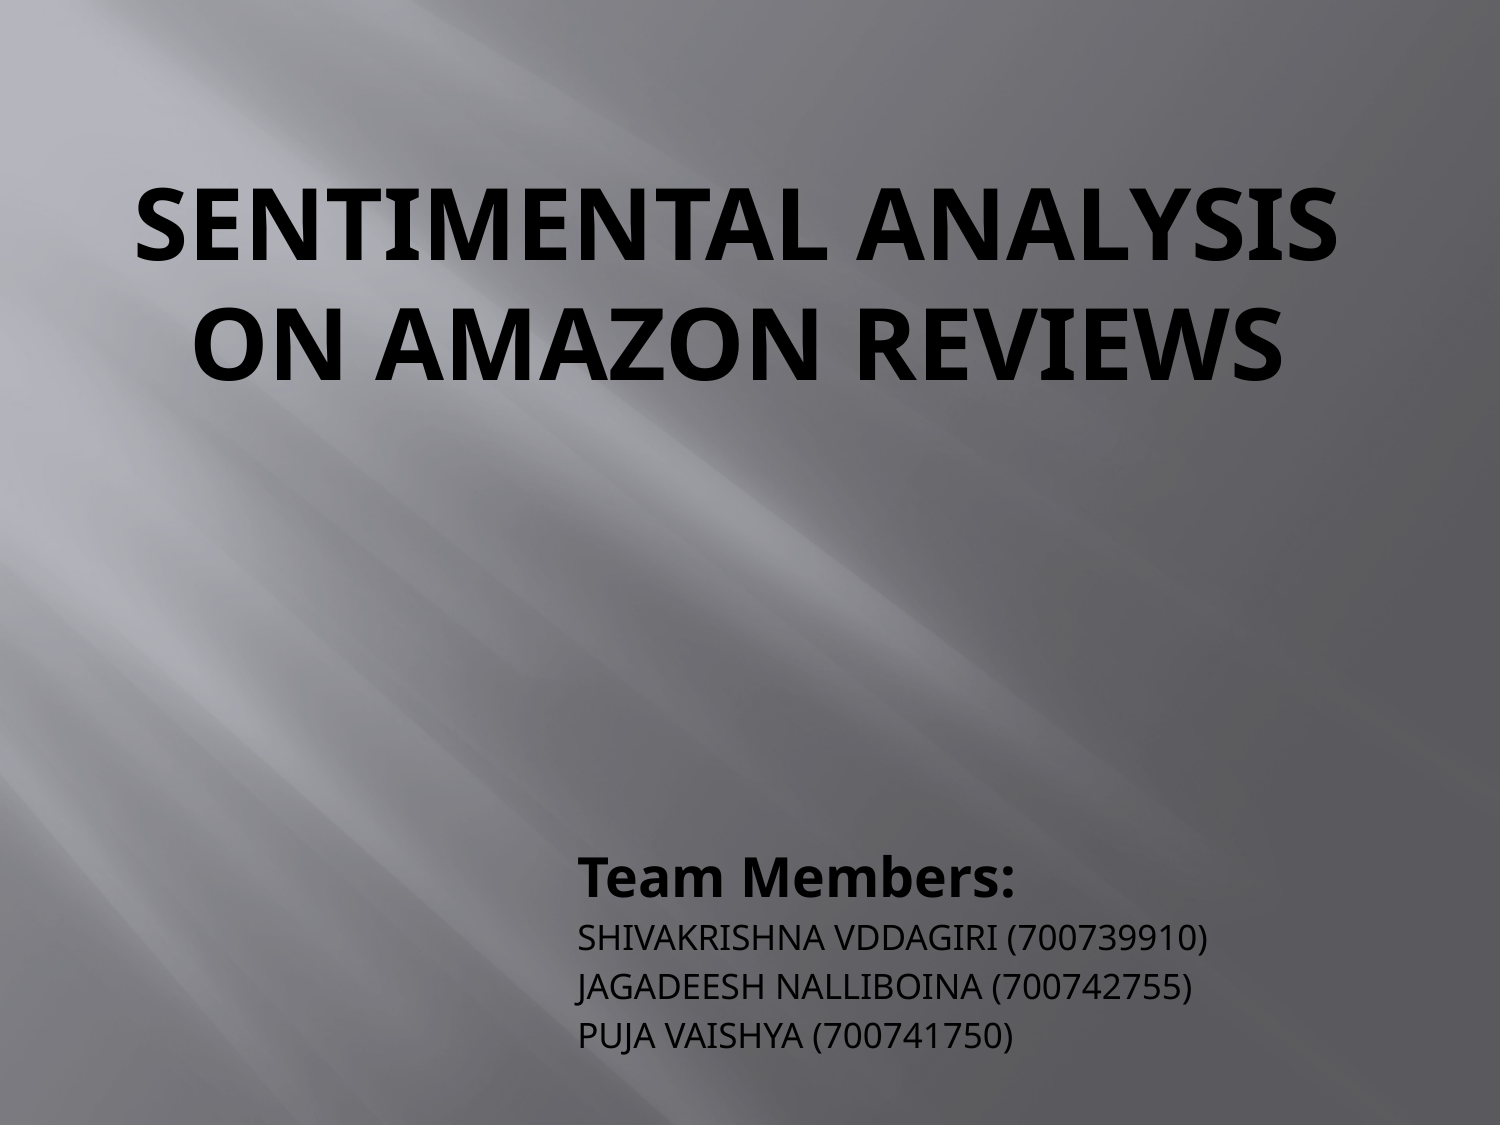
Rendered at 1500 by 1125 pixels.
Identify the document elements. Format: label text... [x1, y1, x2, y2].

title Sentimental Analysis on Amazon Reviews [62, 99, 1413, 400]
subtitle Team Members: SHIVAKRISHNA VDDAGIRI (700739910) JAGADEESH NALLIBOINA (700742755) PUJA VAISHYA (700741750) [562, 774, 1500, 1066]
